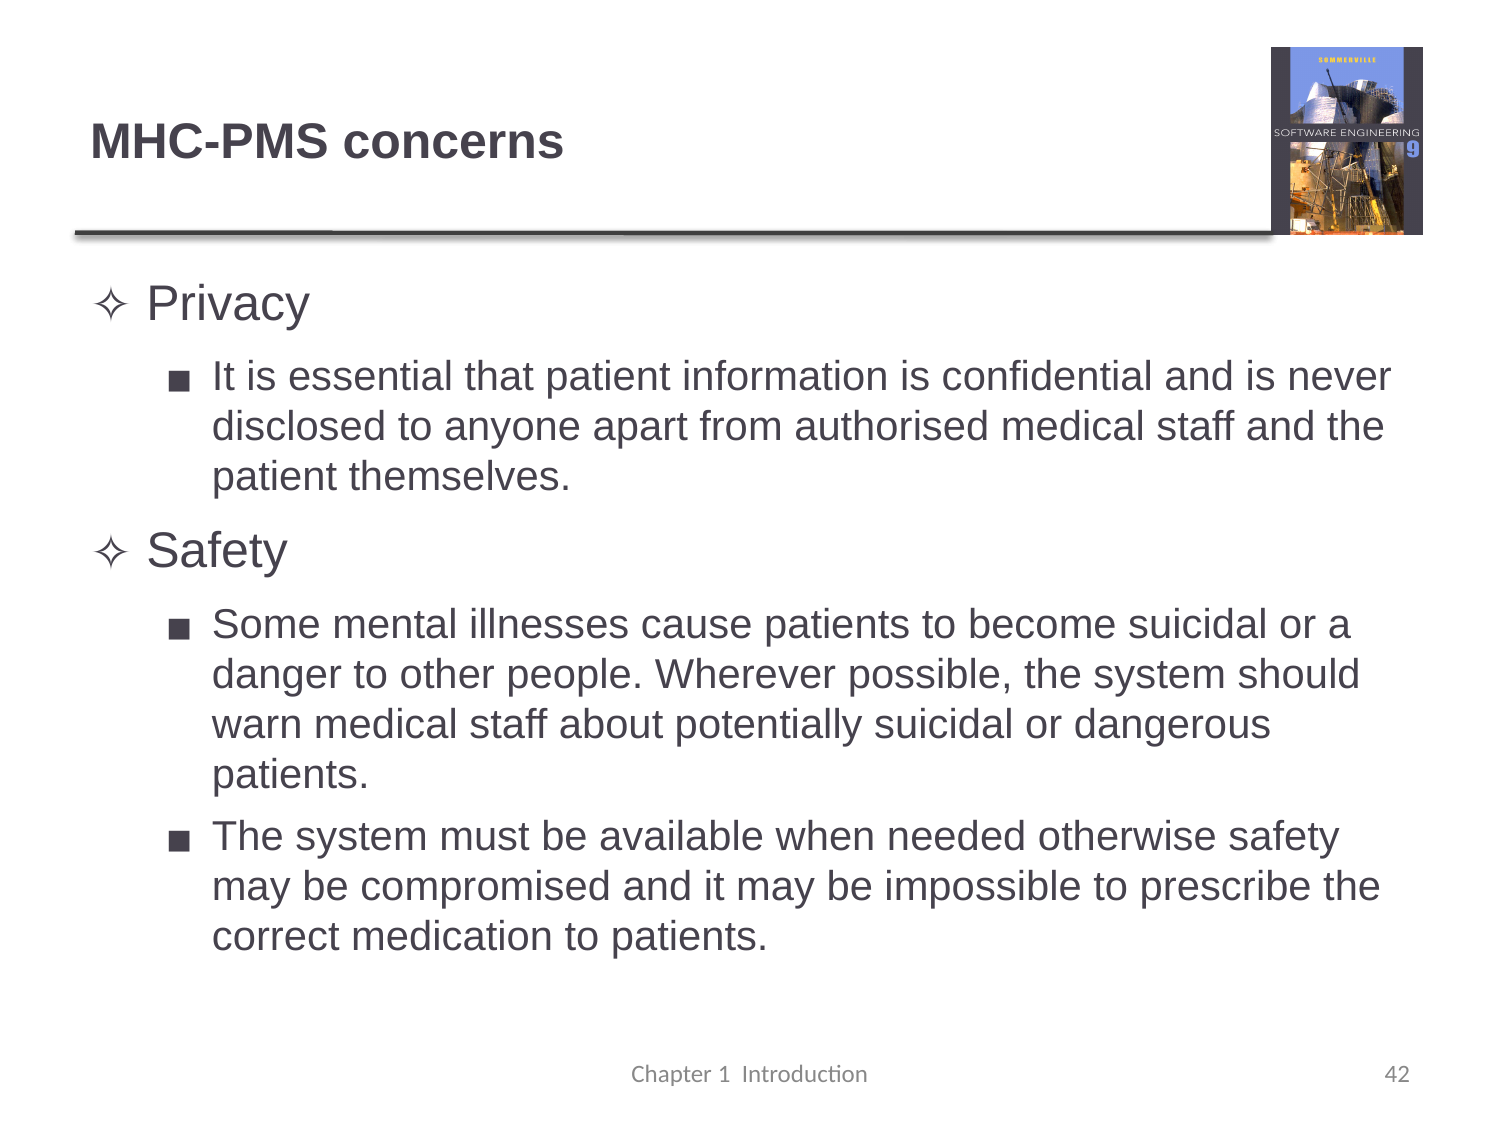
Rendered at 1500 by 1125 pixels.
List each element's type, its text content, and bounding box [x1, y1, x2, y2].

slide_number ‹#› [1074, 1042, 1425, 1103]
footer Chapter 1 Introduction [512, 1042, 988, 1103]
title MHC-PMS concerns [75, 45, 1272, 233]
picture [1272, 47, 1423, 235]
list Privacy It is essential that patient information is confidential and is never disclosed to anyone apart from authorised medical staff and the patient themselves. Safety Some mental illnesses cause patients to become suicidal or a danger to other people. Wherever possible, the system should warn medical staff about potentially suicidal or dangerous patients. The system must be available when needed otherwise safety may be compromised and it may be impossible to prescribe the correct medication to patients. [75, 262, 1425, 1005]
